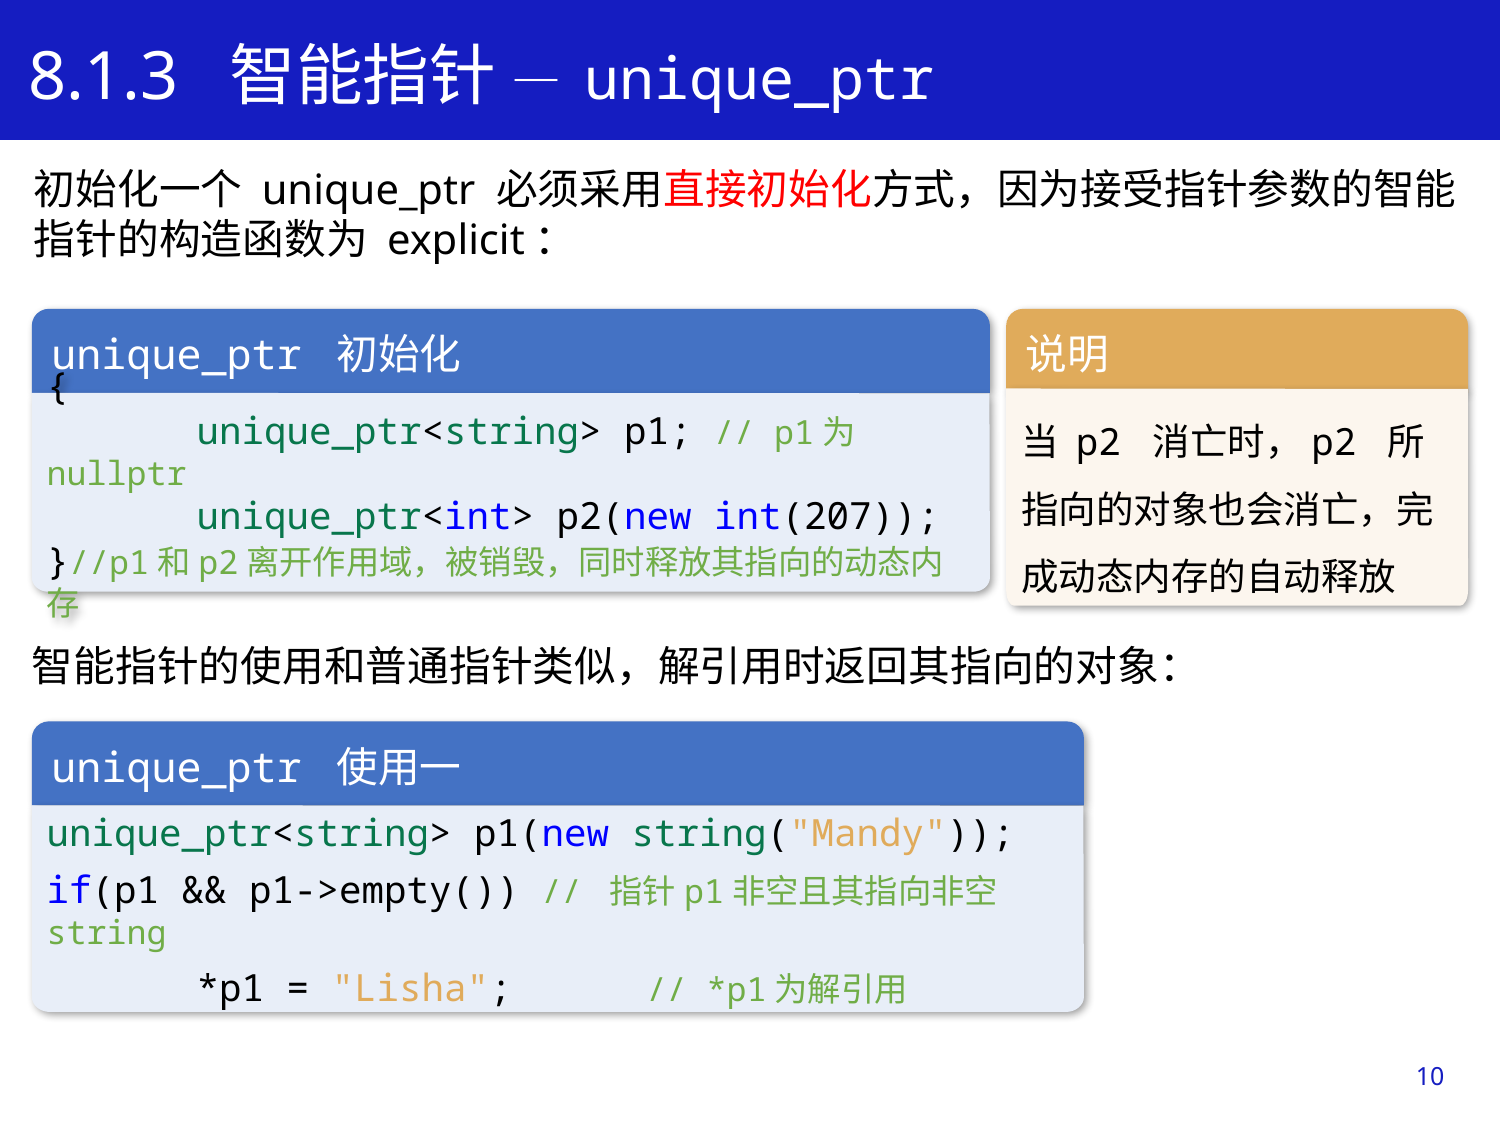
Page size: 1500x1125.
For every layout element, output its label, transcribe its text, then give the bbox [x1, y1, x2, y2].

text_box 8.1.3 智能指针 — unique_ptr [13, 25, 1411, 121]
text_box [1006, 308, 1469, 601]
text_box 初始化一个 unique_ptr 必须采用直接初始化方式，因为接受指针参数的智能指针的构造函数为 explicit： [19, 155, 1500, 271]
text_box 智能指针的使用和普通指针类似，解引用时返回其指向的对象： [17, 632, 1460, 698]
slide_number 10 [1121, 1047, 1460, 1108]
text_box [31, 721, 1084, 1013]
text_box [31, 308, 990, 592]
